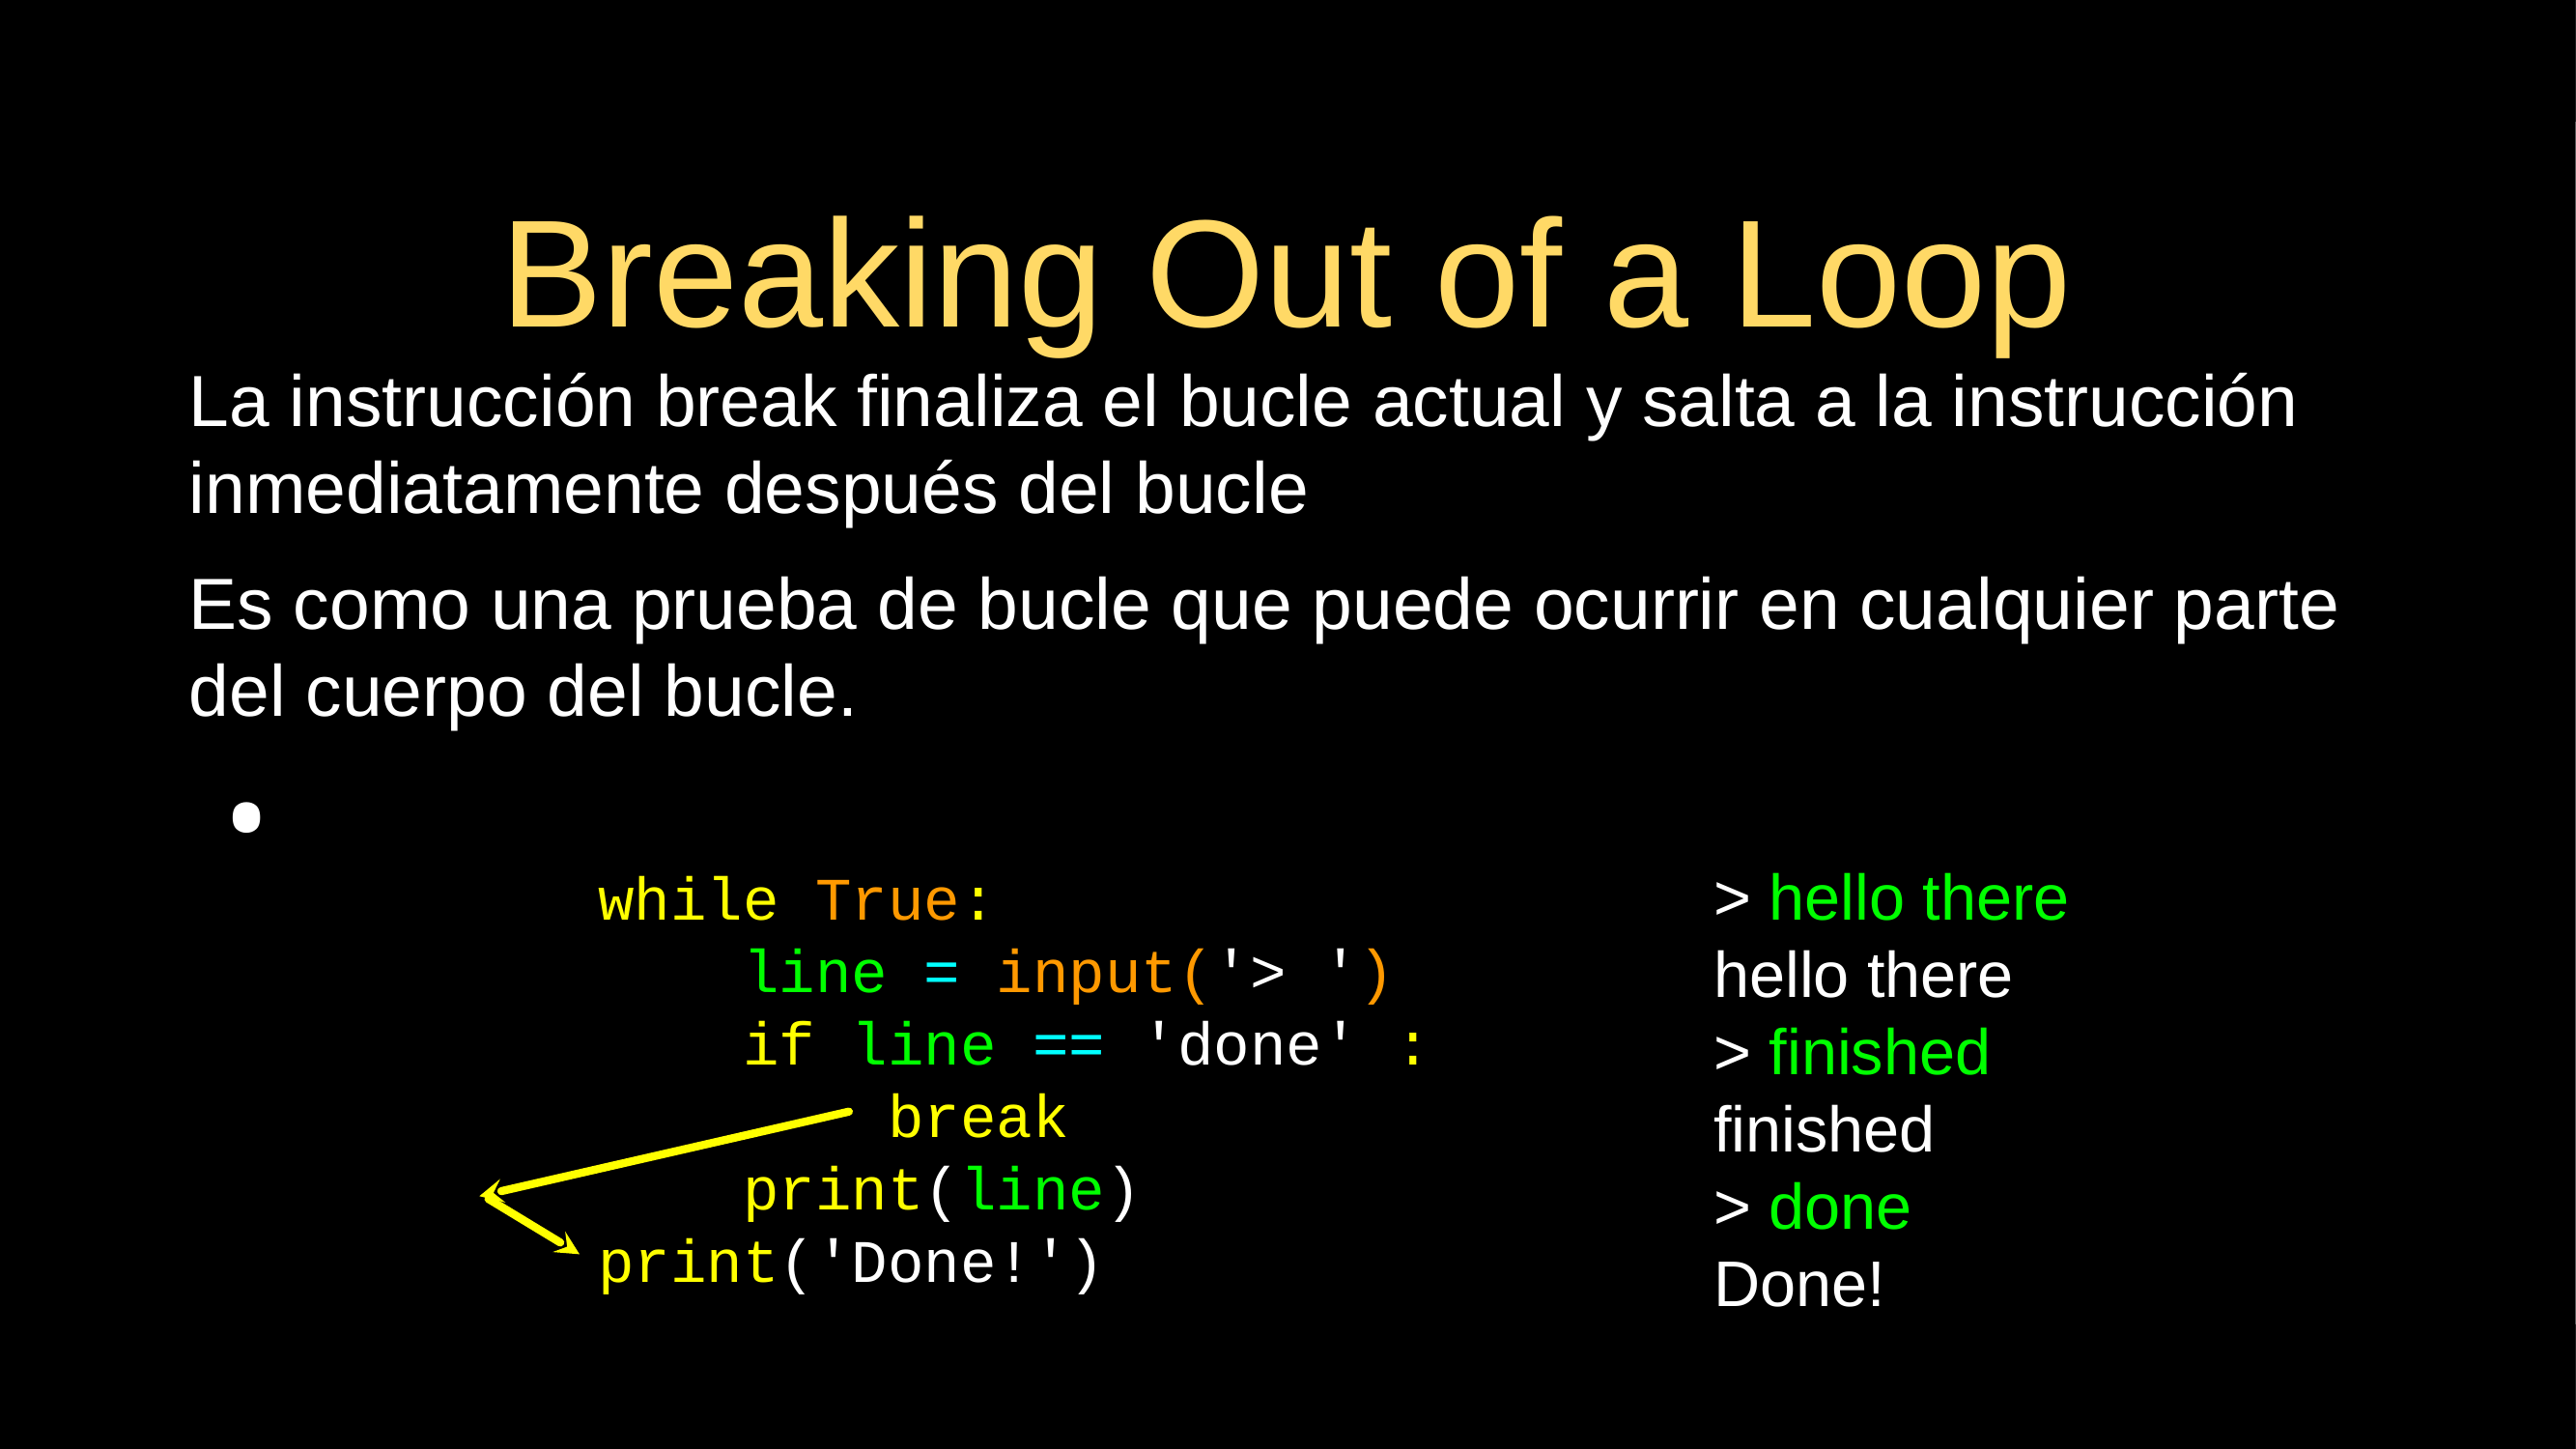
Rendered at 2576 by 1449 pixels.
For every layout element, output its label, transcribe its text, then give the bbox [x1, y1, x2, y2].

list La instrucción break finaliza el bucle actual y salta a la instrucción inmediatamente después del bucle Es como una prueba de bucle que puede ocurrir en cualquier parte del cuerpo del bucle. [183, 412, 2391, 841]
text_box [479, 1111, 850, 1197]
title Breaking Out of a Loop [183, 129, 2391, 403]
text_box while True: line = input('> ') if line == 'done' : break print(line) print('Done!') [598, 840, 1618, 1314]
text_box > hello there hello there > finished finished > done Done! [1713, 824, 2100, 1351]
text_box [488, 1204, 580, 1255]
